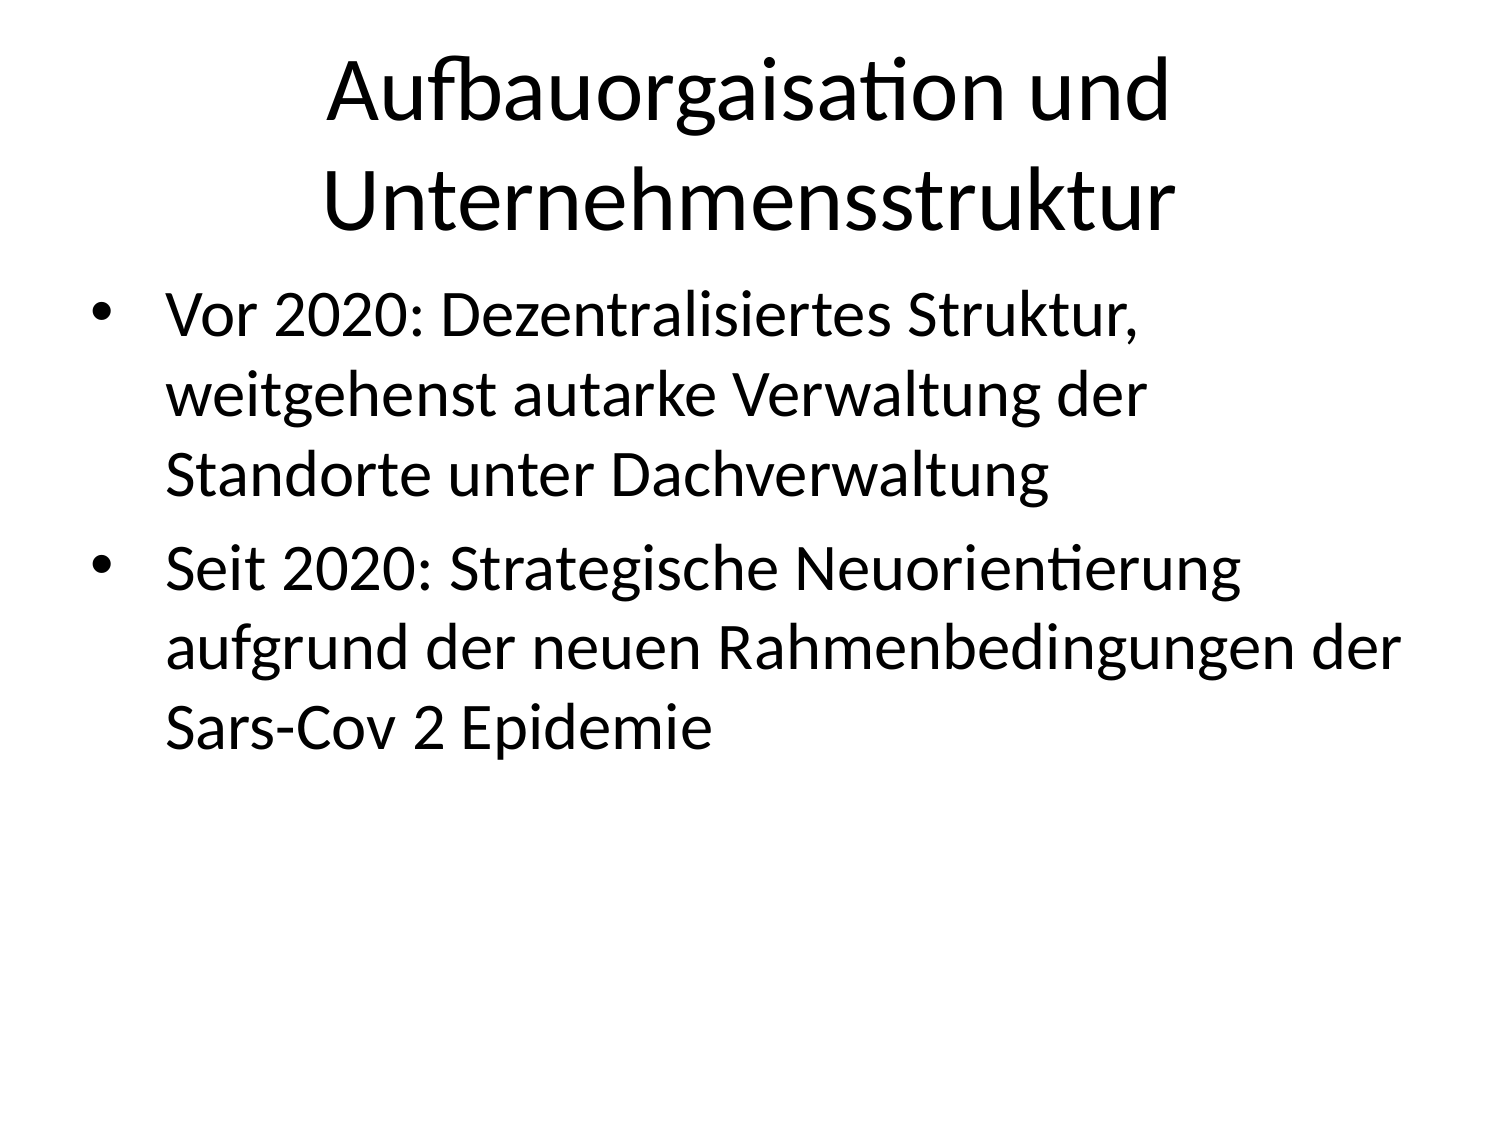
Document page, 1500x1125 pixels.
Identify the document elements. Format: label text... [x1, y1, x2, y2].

title Aufbauorgaisation und Unternehmensstruktur [75, 45, 1425, 233]
list Vor 2020: Dezentralisiertes Struktur, weitgehenst autarke Verwaltung der Standorte unter Dachverwaltung Seit 2020: Strategische Neuorientierung aufgrund der neuen Rahmenbedingungen der Sars-Cov 2 Epidemie [75, 262, 1425, 1005]
